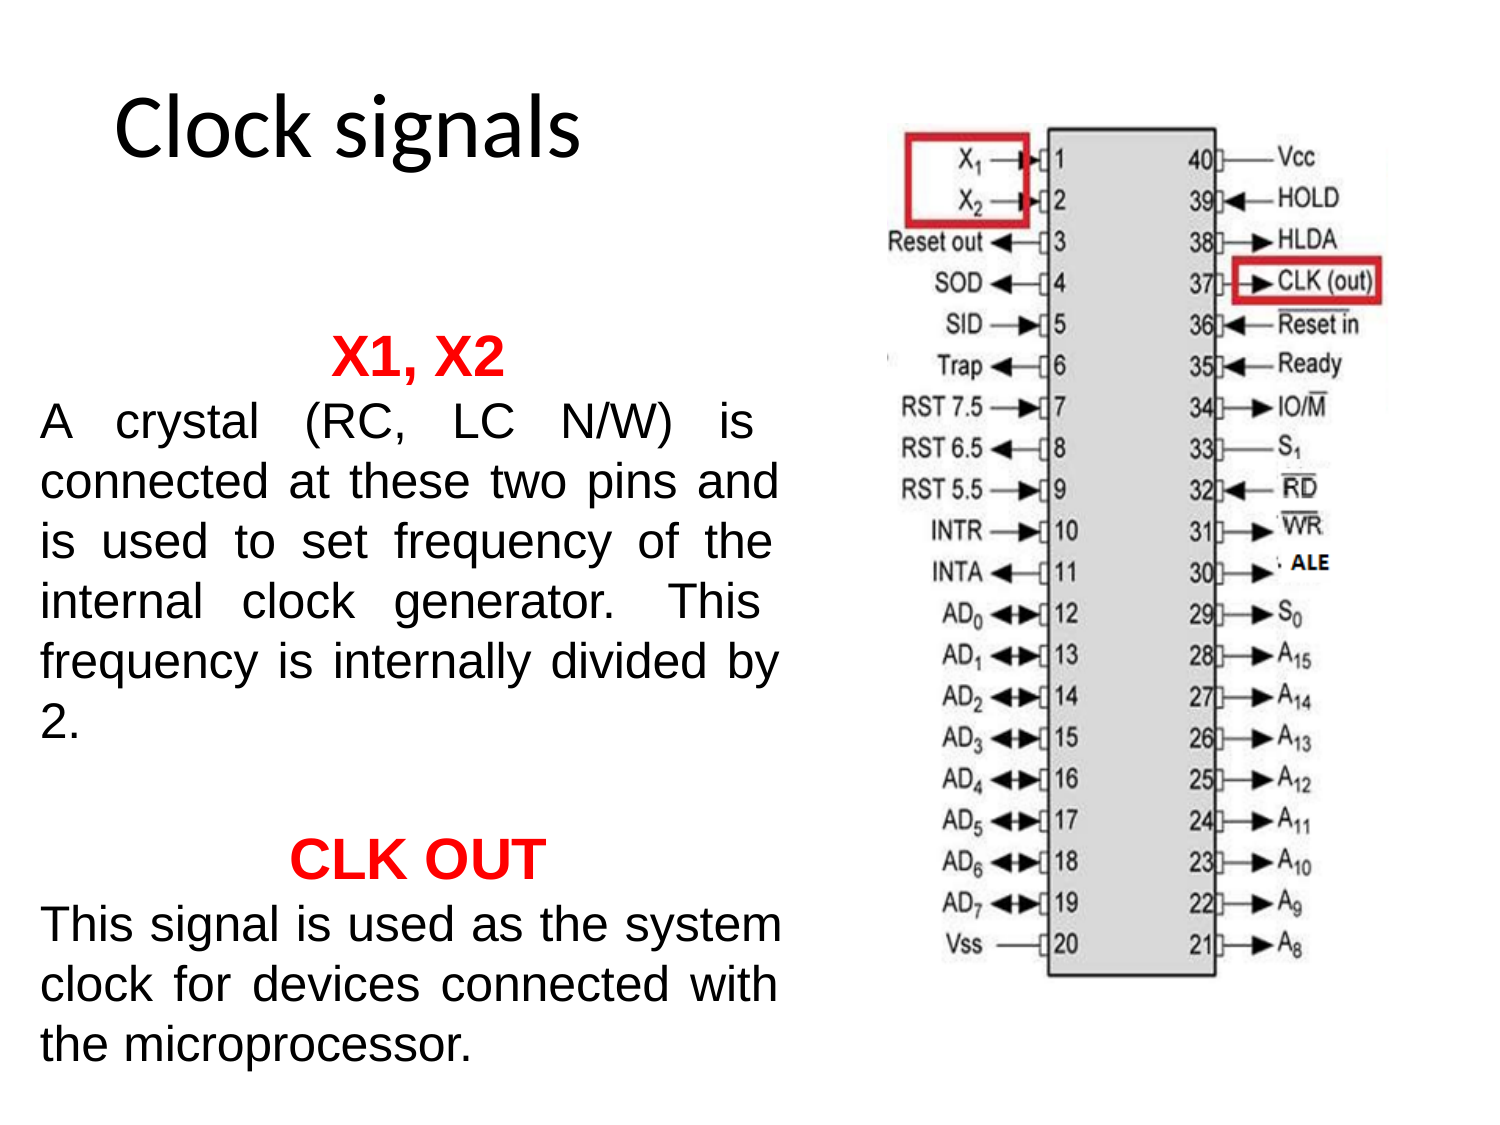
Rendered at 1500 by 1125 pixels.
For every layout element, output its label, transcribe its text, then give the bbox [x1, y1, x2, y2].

title Clock signals [100, 25, 596, 216]
picture [887, 123, 1446, 1002]
text_box X1, X2 A crystal (RC, LC N/W) is connected at these two pins and is used to set frequency of the internal clock generator. This frequency is internally divided by 2. CLK OUT This signal is used as the system clock for devices connected with the microprocessor. [37, 316, 800, 1072]
